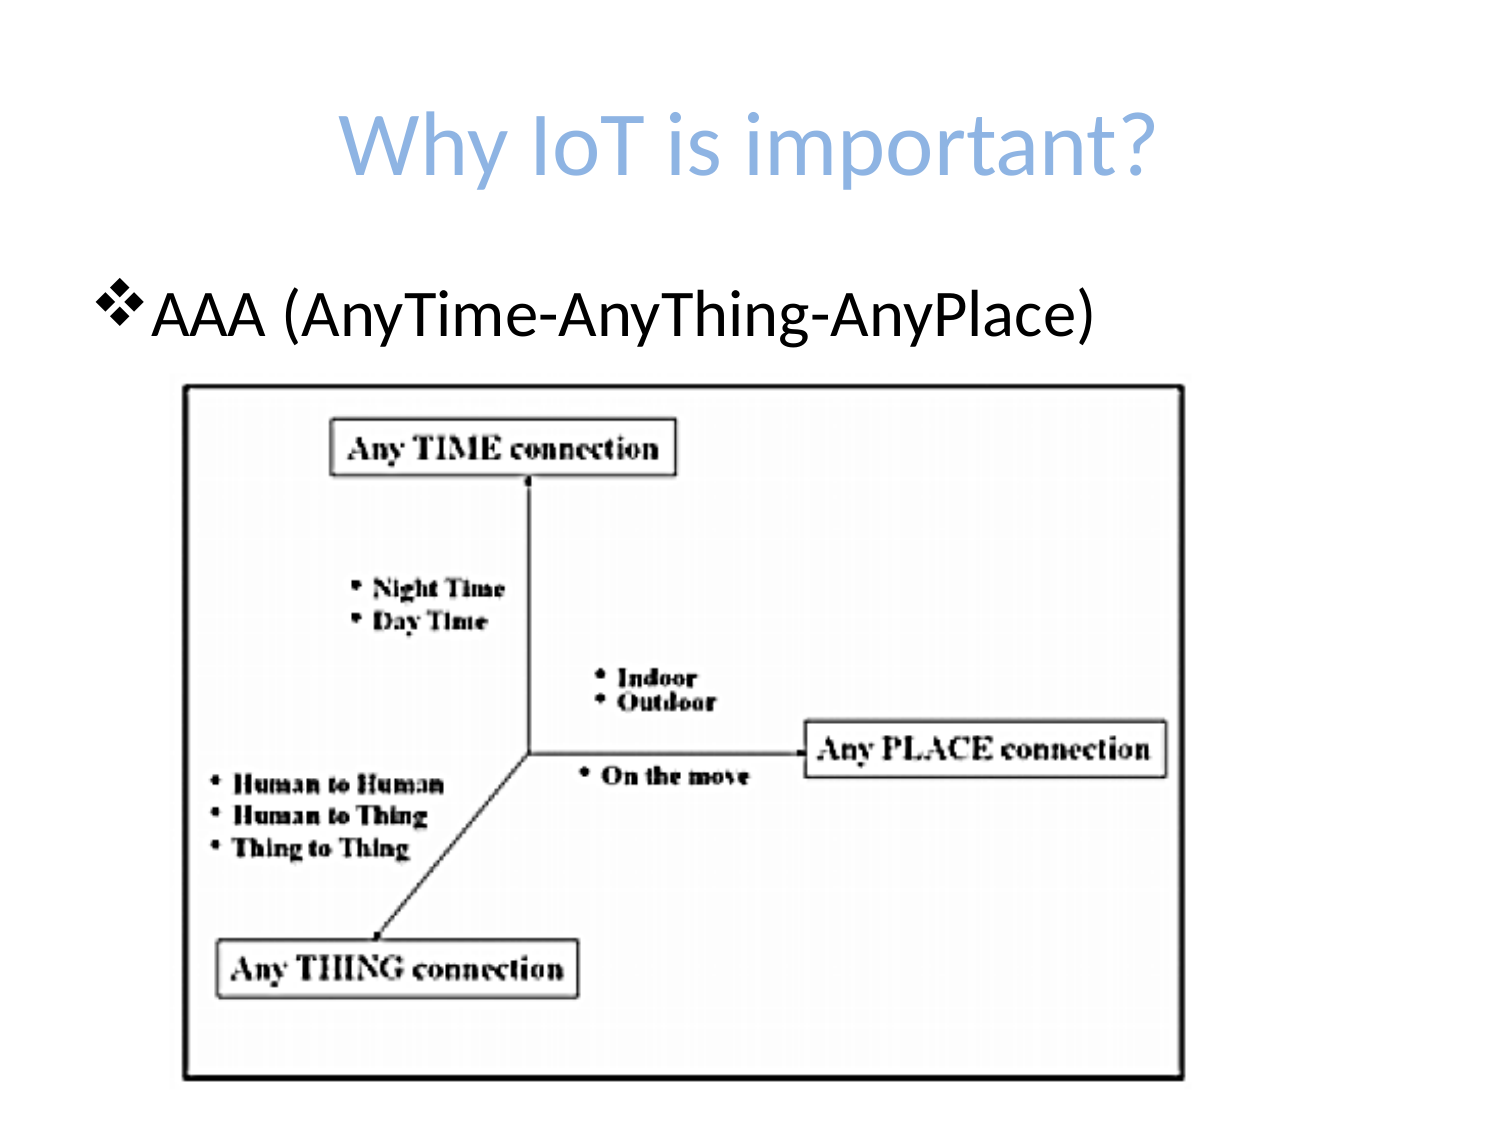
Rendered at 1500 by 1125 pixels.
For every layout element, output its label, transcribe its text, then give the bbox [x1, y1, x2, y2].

picture [162, 362, 1201, 1098]
title Why IoT is important? [75, 45, 1425, 233]
list AAA (AnyTime-AnyThing-AnyPlace) [75, 262, 1425, 1005]
